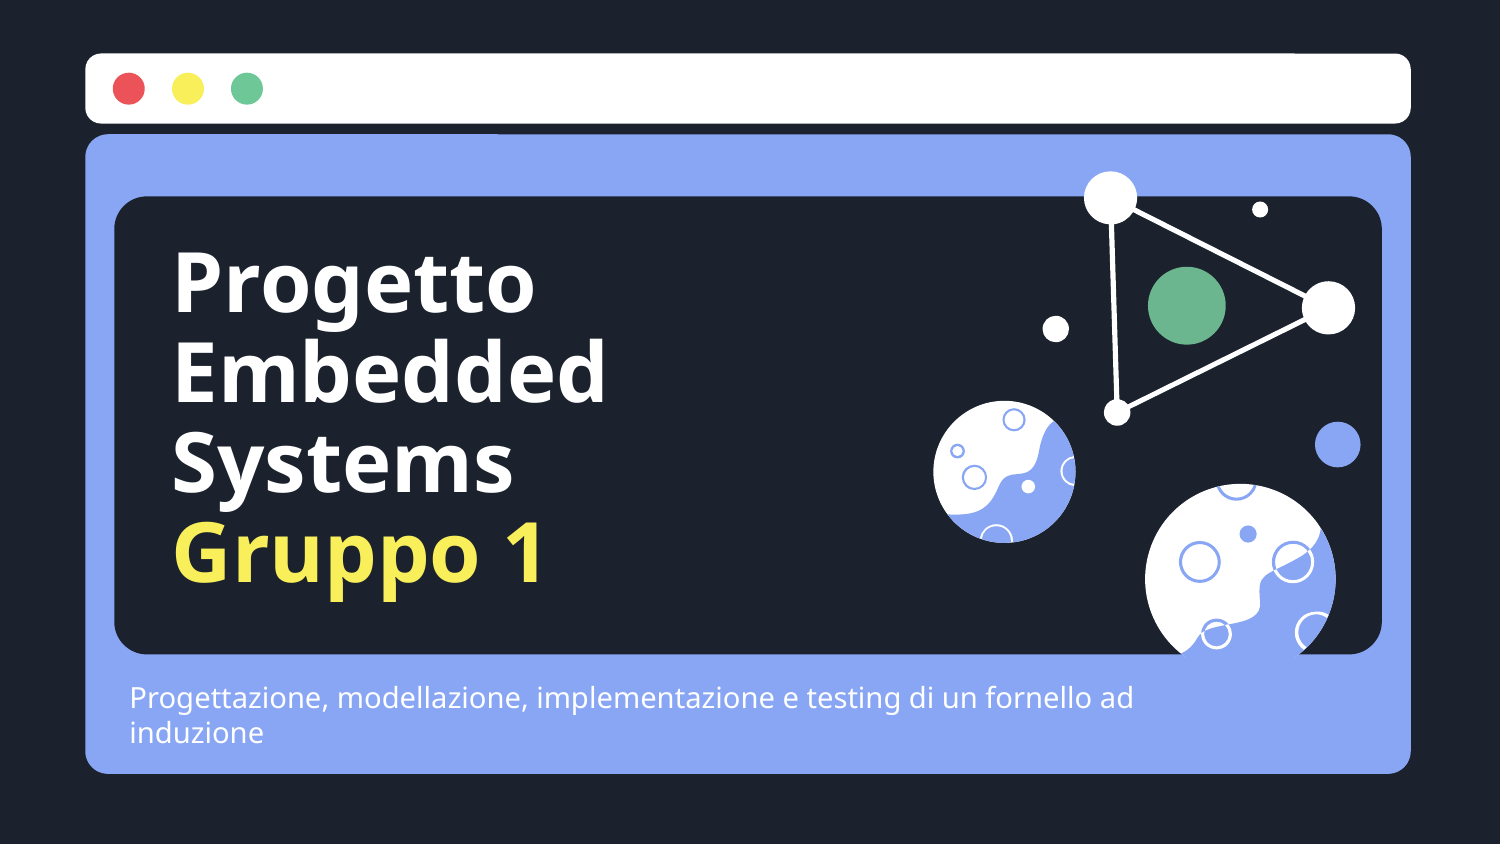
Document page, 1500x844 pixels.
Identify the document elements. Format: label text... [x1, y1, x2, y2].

text_box [1273, 549, 1315, 584]
text_box [1002, 408, 1026, 432]
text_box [1042, 171, 1356, 426]
text_box [1180, 528, 1336, 659]
title Progetto Embedded Systems Gruppo 1 [156, 212, 934, 628]
text_box [961, 464, 988, 491]
text_box [950, 443, 965, 459]
text_box [1239, 525, 1257, 543]
text_box [1216, 484, 1257, 501]
text_box [1201, 618, 1230, 632]
text_box [947, 432, 1076, 543]
text_box [1145, 485, 1321, 653]
text_box [1021, 479, 1036, 494]
text_box [1294, 611, 1329, 650]
text_box [1220, 483, 1253, 497]
text_box [1271, 540, 1310, 570]
text_box [934, 400, 1044, 514]
text_box [1201, 624, 1232, 650]
text_box [1178, 541, 1221, 583]
text_box [1314, 431, 1361, 468]
subtitle Progettazione, modellazione, implementazione e testing di un fornello ad induzione [114, 664, 1226, 735]
